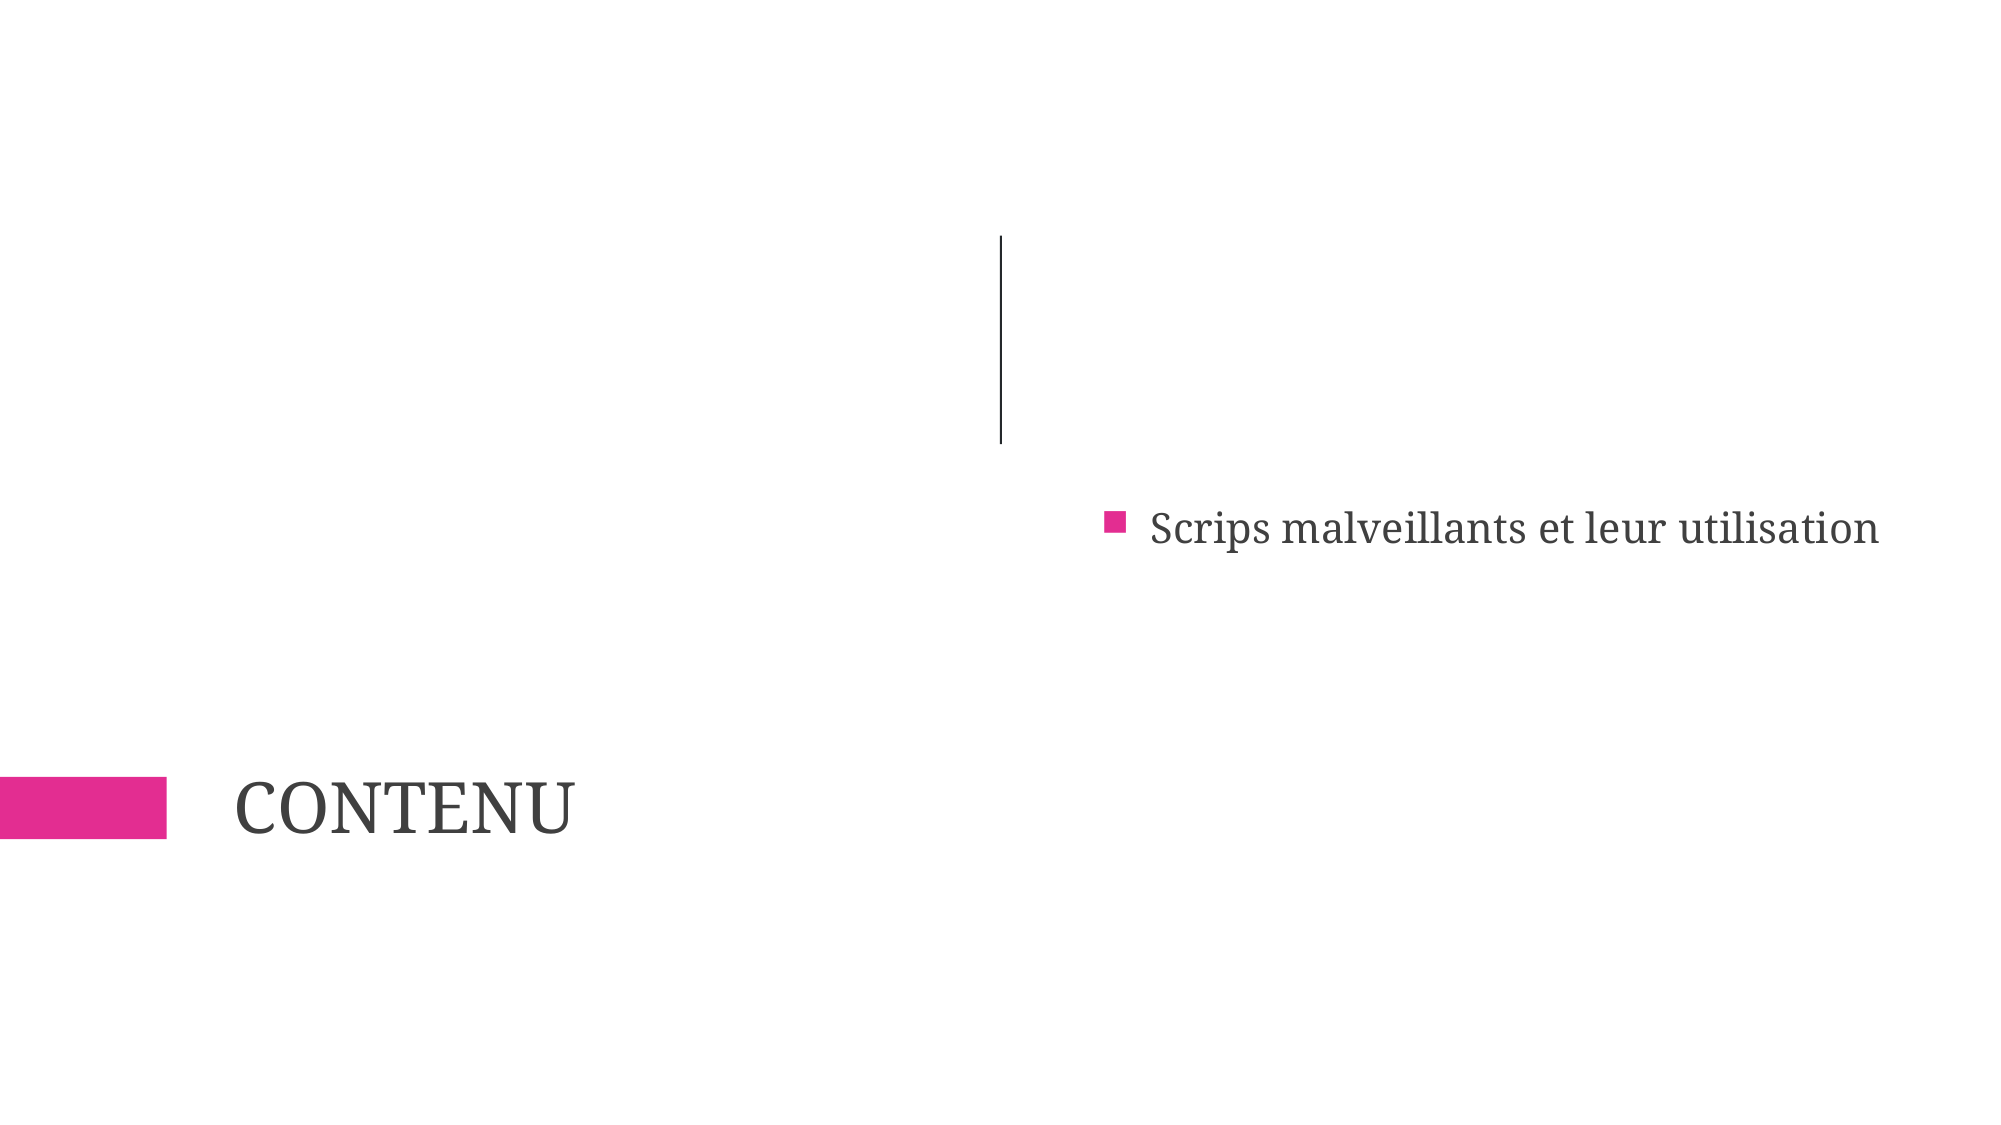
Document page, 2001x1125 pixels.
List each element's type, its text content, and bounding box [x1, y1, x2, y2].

list Scrips malveillants et leur utilisation [1085, 0, 1905, 1125]
title Contenu [234, 763, 835, 927]
